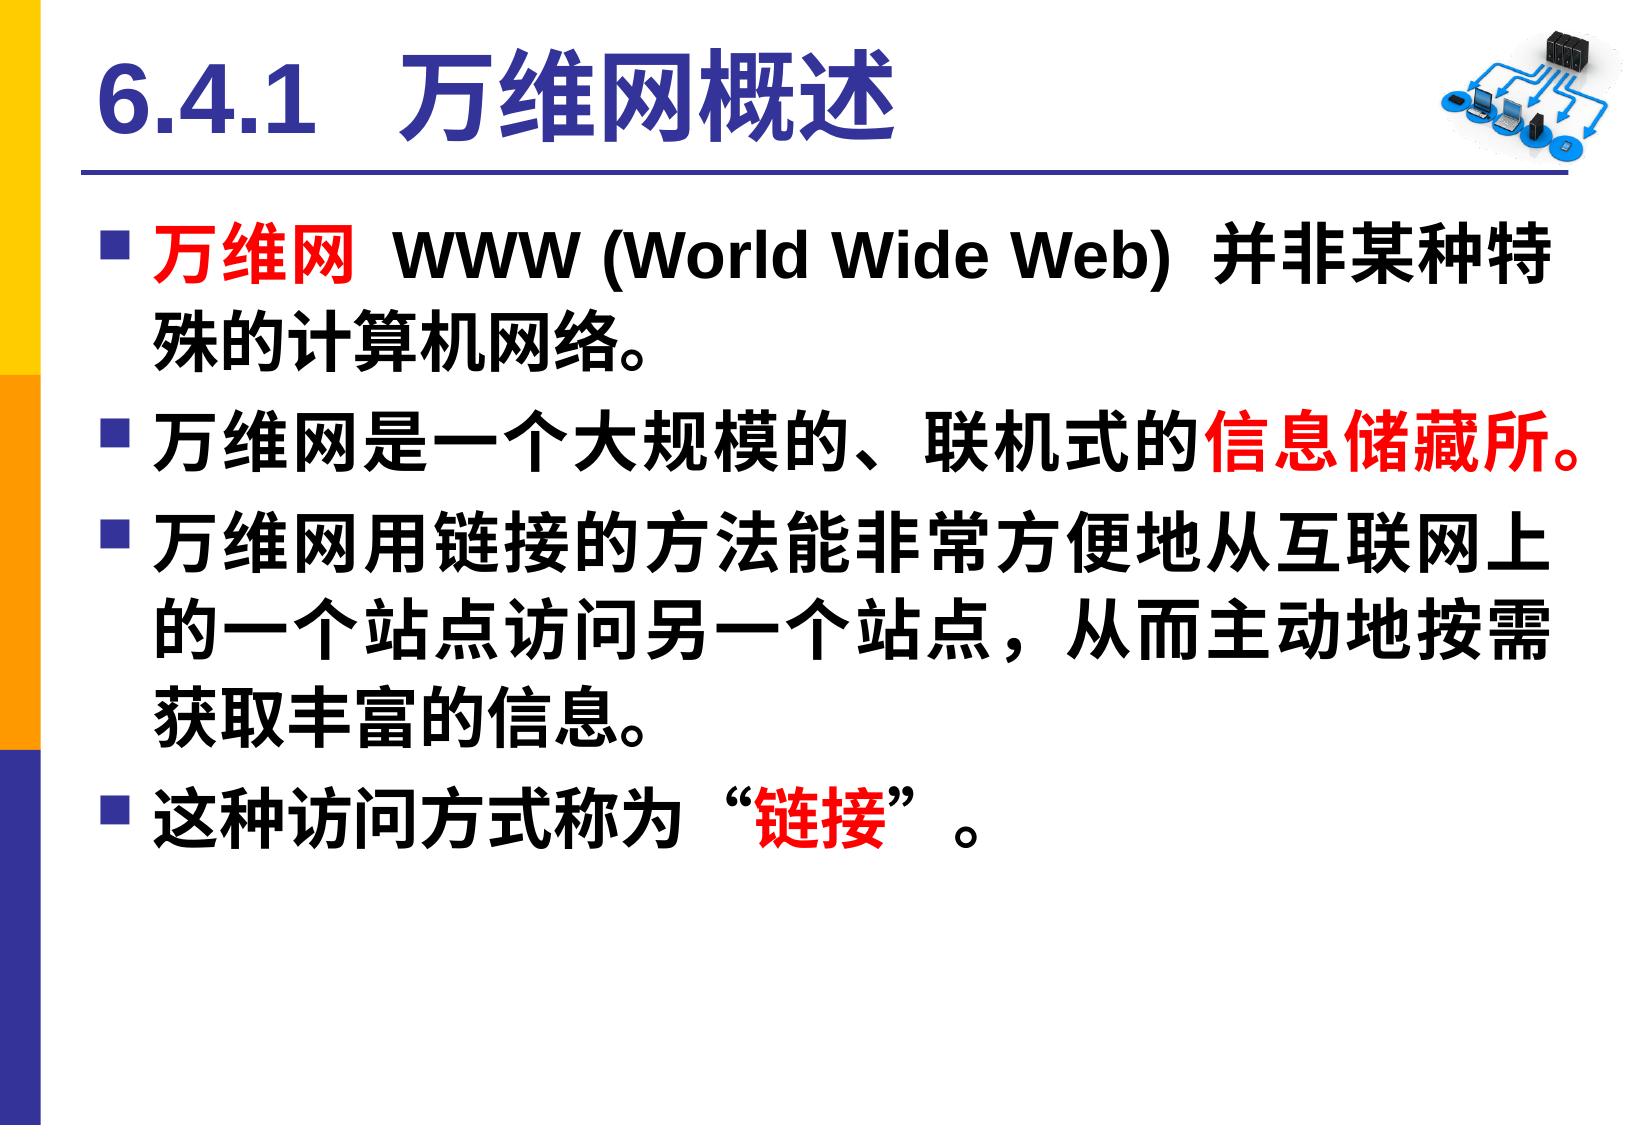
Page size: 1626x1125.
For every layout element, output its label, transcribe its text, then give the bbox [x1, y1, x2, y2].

list 万维网 WWW (World Wide Web) 并非某种特殊的计算机网络。 万维网是一个大规模的、联机式的信息储藏所。 万维网用链接的方法能非常方便地从互联网上的一个站点访问另一个站点，从而主动地按需获取丰富的信息。 这种访问方式称为“链接”。 [81, 196, 1569, 1006]
title 6.4.1 万维网概述 [81, 30, 1569, 161]
picture [1438, 30, 1624, 165]
